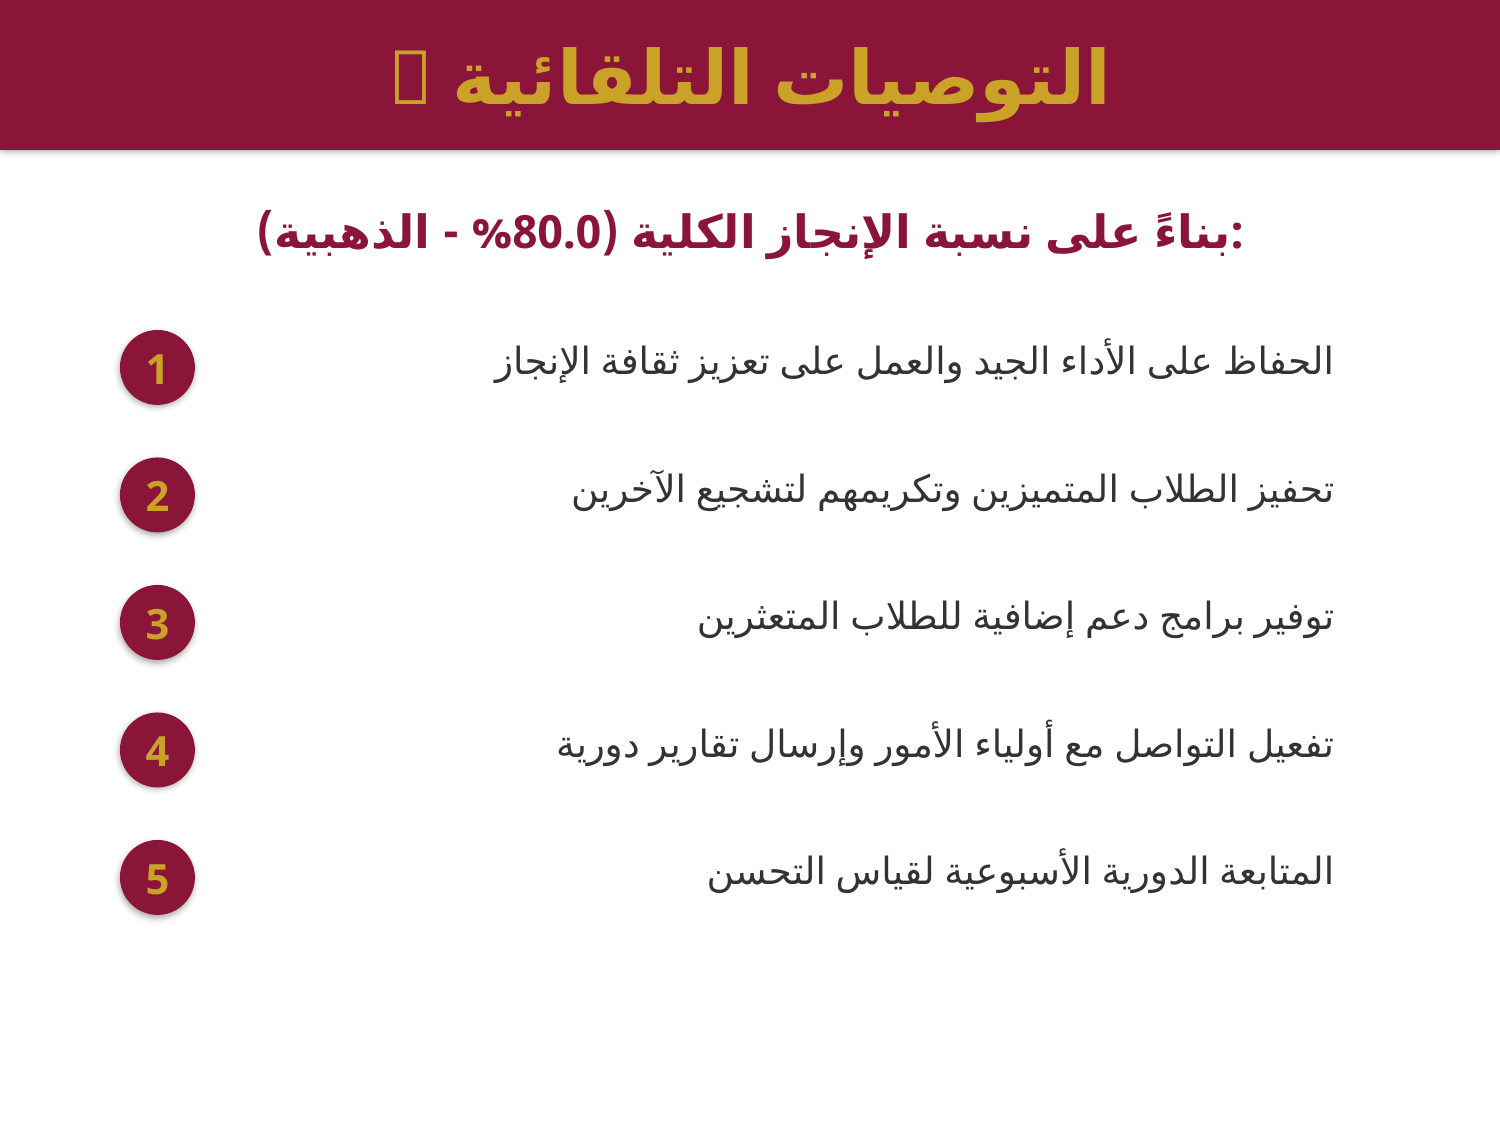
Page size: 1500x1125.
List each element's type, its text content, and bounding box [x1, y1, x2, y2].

text_box بناءً على نسبة الإنجاز الكلية (80.0% - الذهبية): [241, 195, 1259, 265]
text_box الحفاظ على الأداء الجيد والعمل على تعزيز ثقافة الإنجاز [224, 329, 1350, 390]
text_box 💡 التوصيات التلقائية [0, 0, 1500, 151]
text_box 3 [119, 584, 196, 661]
text_box تحفيز الطلاب المتميزين وتكريمهم لتشجيع الآخرين [224, 457, 1350, 518]
text_box المتابعة الدورية الأسبوعية لقياس التحسن [224, 839, 1350, 900]
text_box تفعيل التواصل مع أولياء الأمور وإرسال تقارير دورية [224, 712, 1350, 773]
text_box 4 [119, 711, 196, 789]
text_box 5 [119, 839, 196, 916]
text_box 2 [119, 456, 196, 534]
text_box توفير برامج دعم إضافية للطلاب المتعثرين [224, 584, 1350, 645]
text_box 1 [119, 329, 196, 406]
